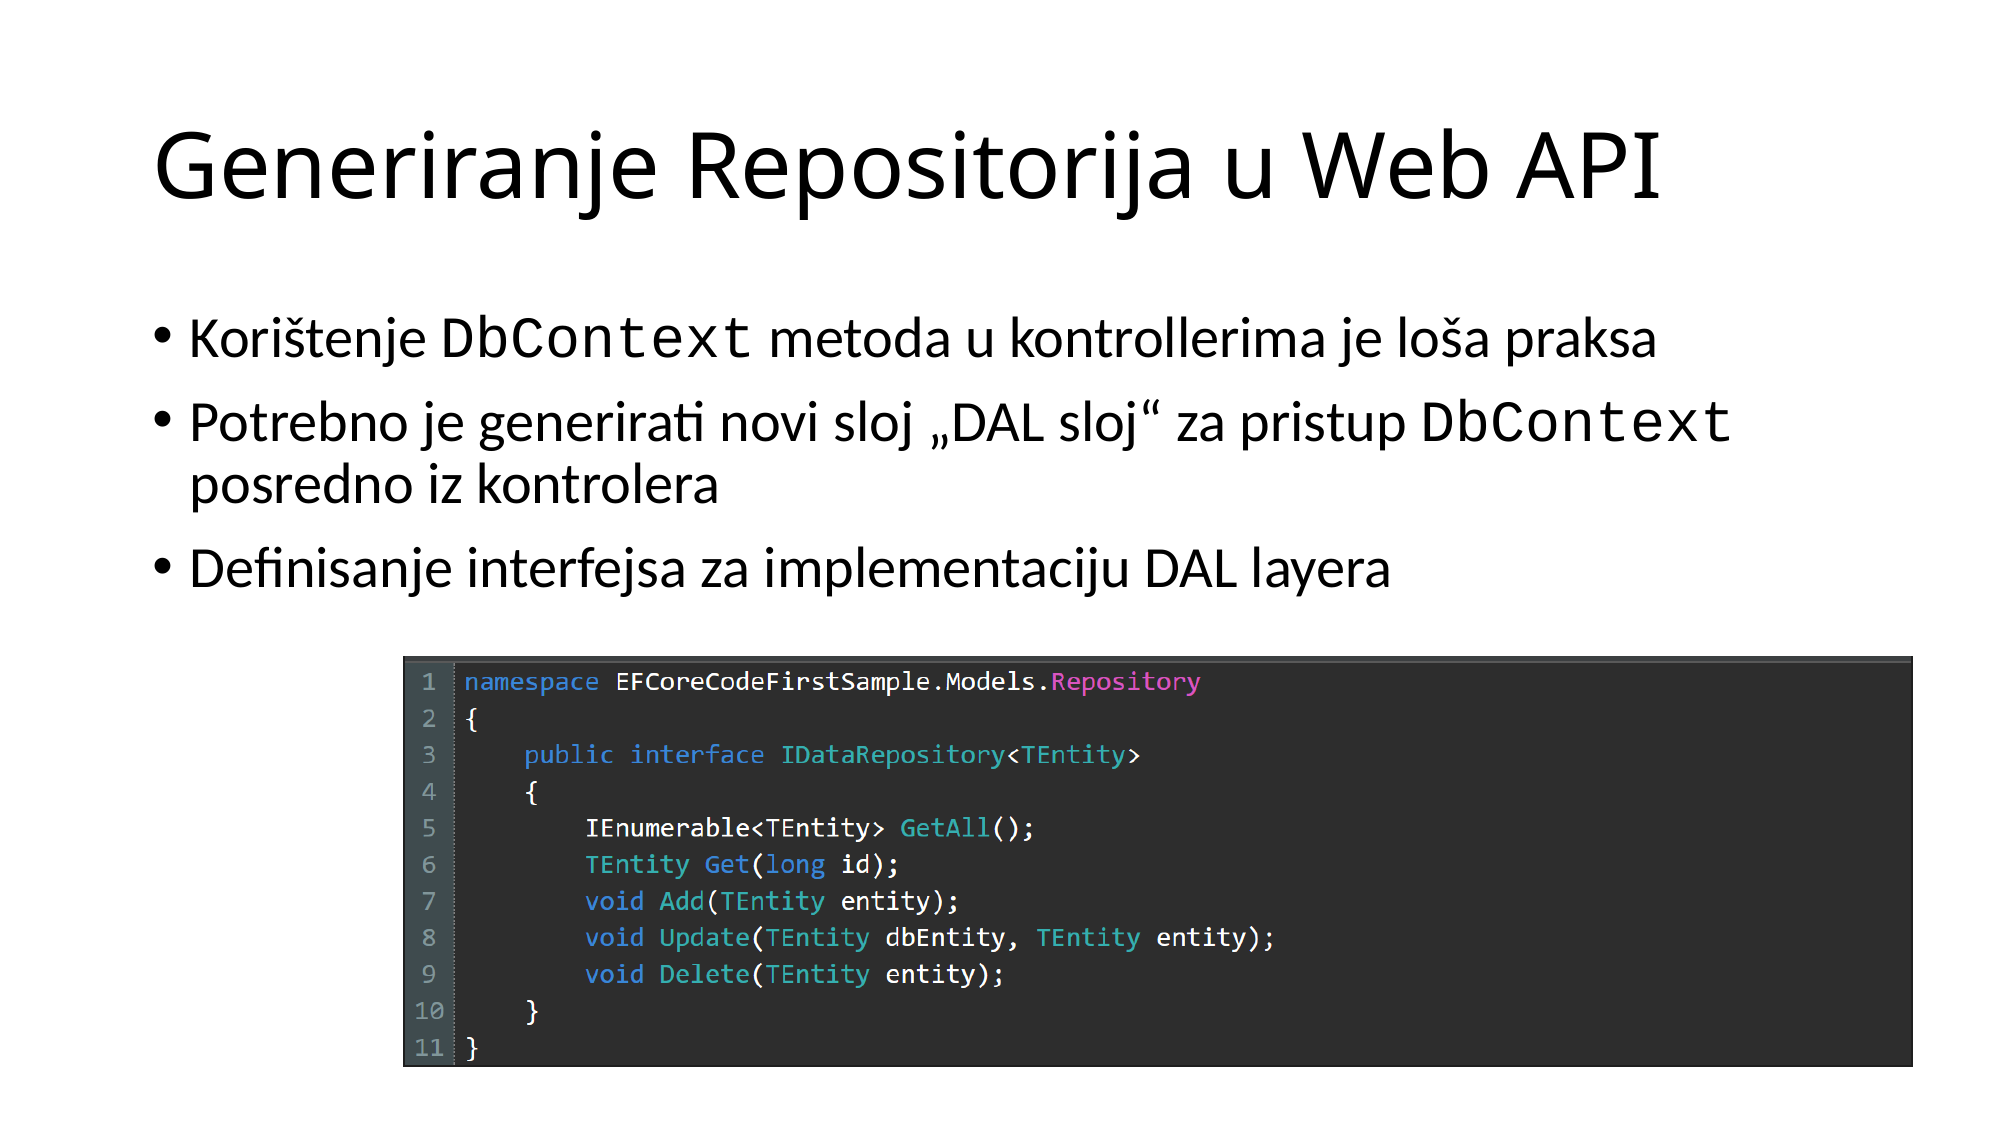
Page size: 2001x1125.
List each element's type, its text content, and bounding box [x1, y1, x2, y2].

list Korištenje DbContext metoda u kontrollerima je loša praksa Potrebno je generirati novi sloj „DAL sloj“ za pristup DbContext posredno iz kontrolera Definisanje interfejsa za implementaciju DAL layera [137, 299, 1863, 1014]
title Generiranje Repositorija u Web API [137, 59, 1863, 278]
picture [402, 656, 1918, 1071]
